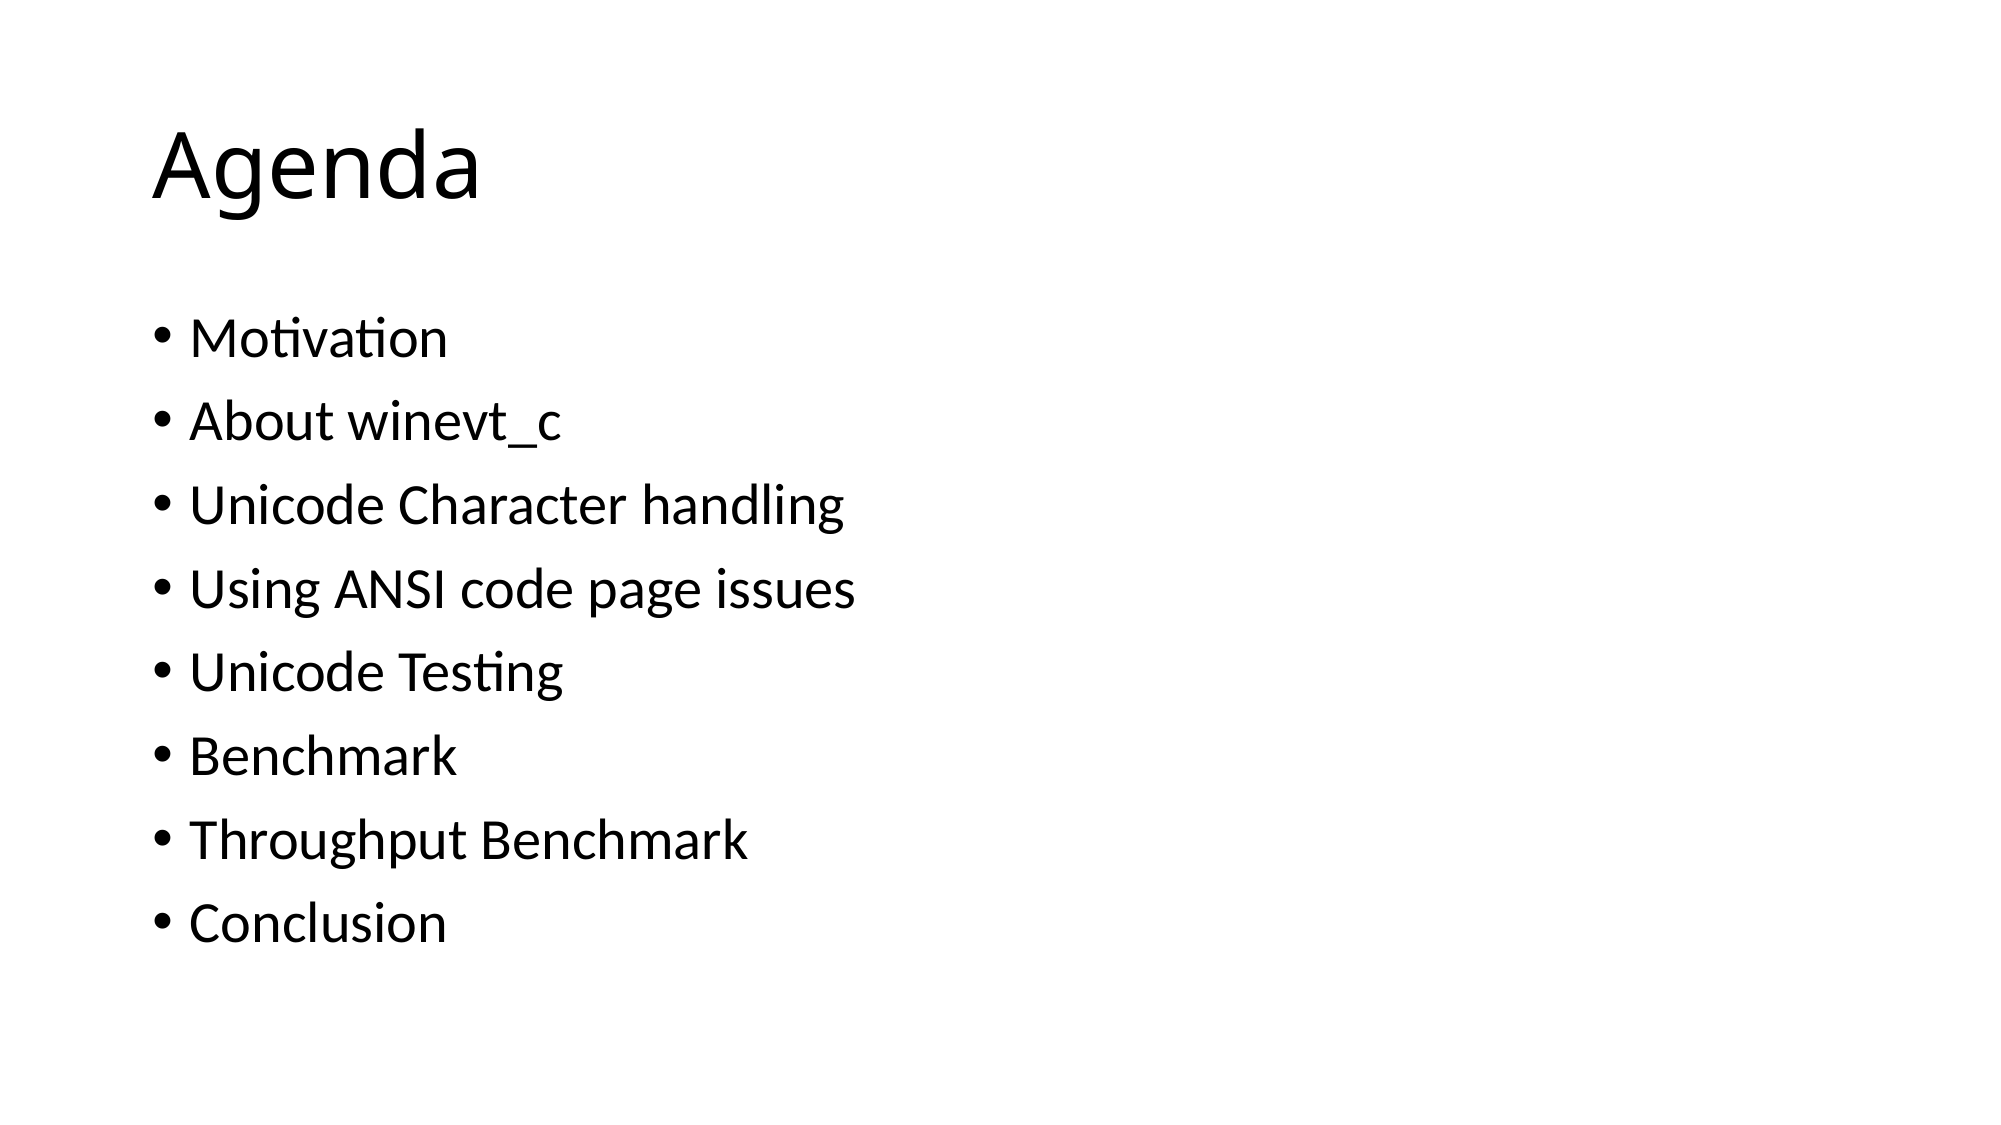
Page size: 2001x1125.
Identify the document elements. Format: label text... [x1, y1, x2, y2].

title Agenda [137, 59, 1863, 278]
list Motivation About winevt_c Unicode Character handling Using ANSI code page issues Unicode Testing Benchmark Throughput Benchmark Conclusion [137, 299, 1863, 1014]
